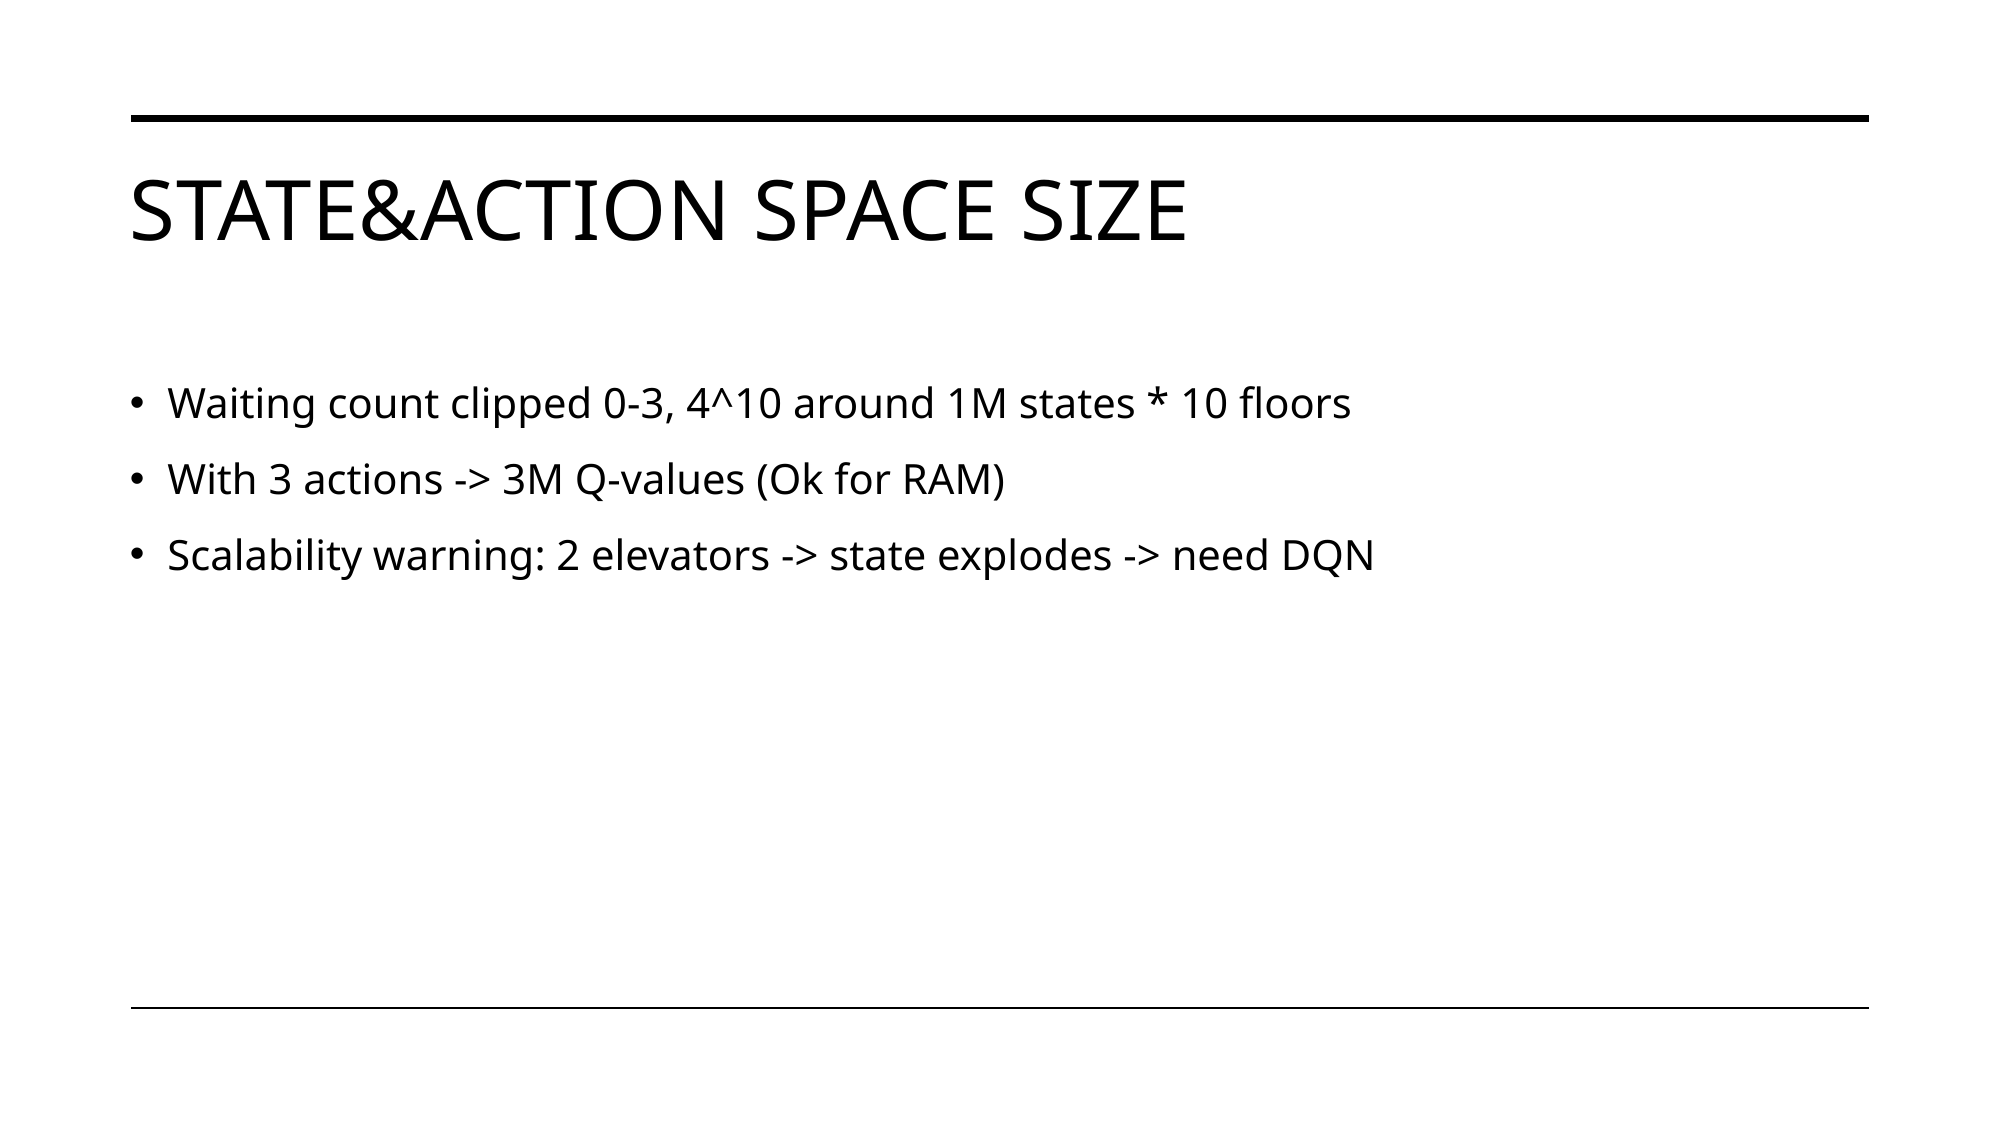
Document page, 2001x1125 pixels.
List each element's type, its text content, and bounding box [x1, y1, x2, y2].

list Waiting count clipped 0-3, 4^10 around 1M states * 10 floors With 3 actions -> 3M Q-values (Ok for RAM) Scalability warning: 2 elevators -> state explodes -> need DQN [114, 364, 1869, 978]
title State&action space size [114, 149, 1869, 364]
